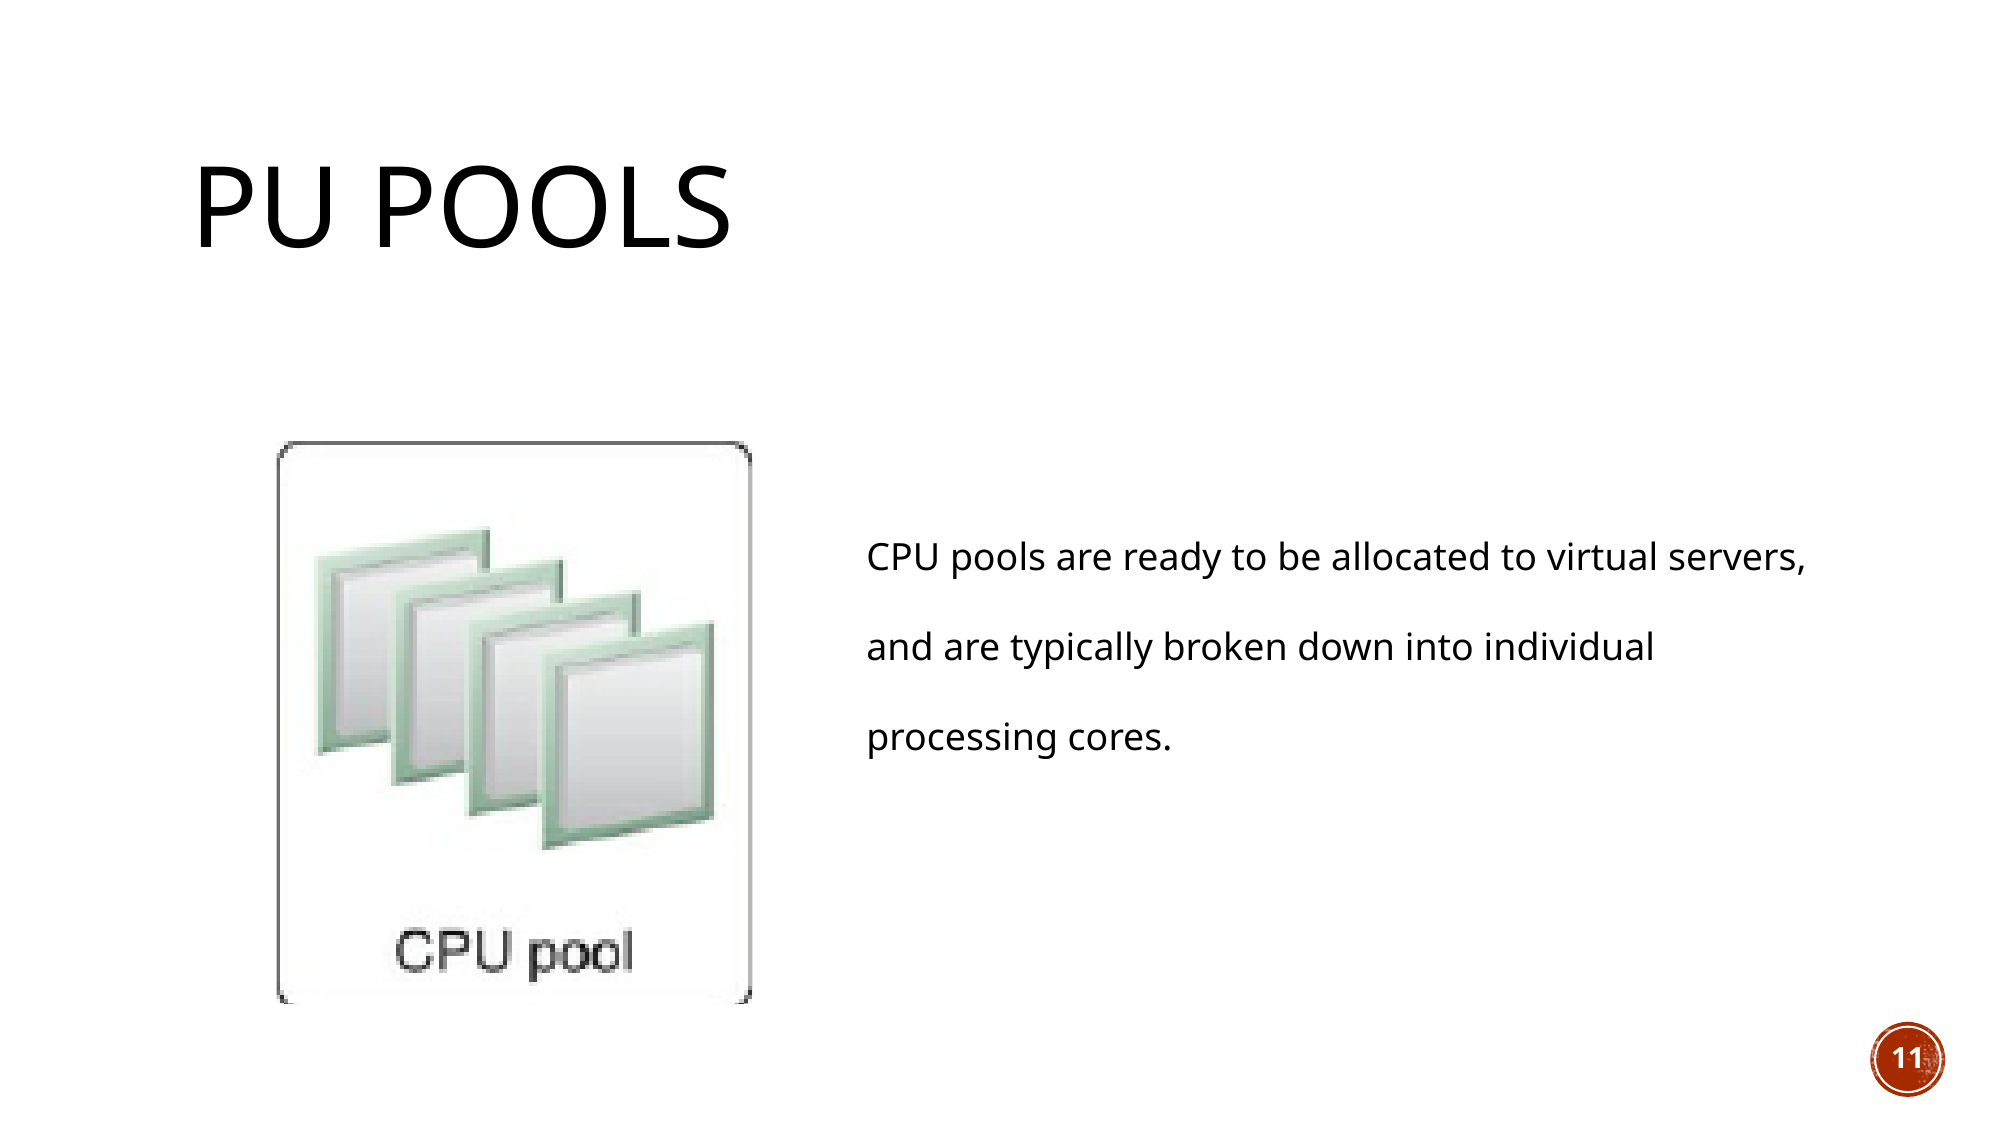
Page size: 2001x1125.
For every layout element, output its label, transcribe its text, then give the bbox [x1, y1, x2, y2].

slide_number 11 [1855, 1028, 1961, 1089]
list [279, 443, 751, 1001]
title PU pools [175, 79, 1826, 344]
text_box CPU pools are ready to be allocated to virtual servers, and are typically broken down into individual processing cores. [851, 480, 1852, 766]
